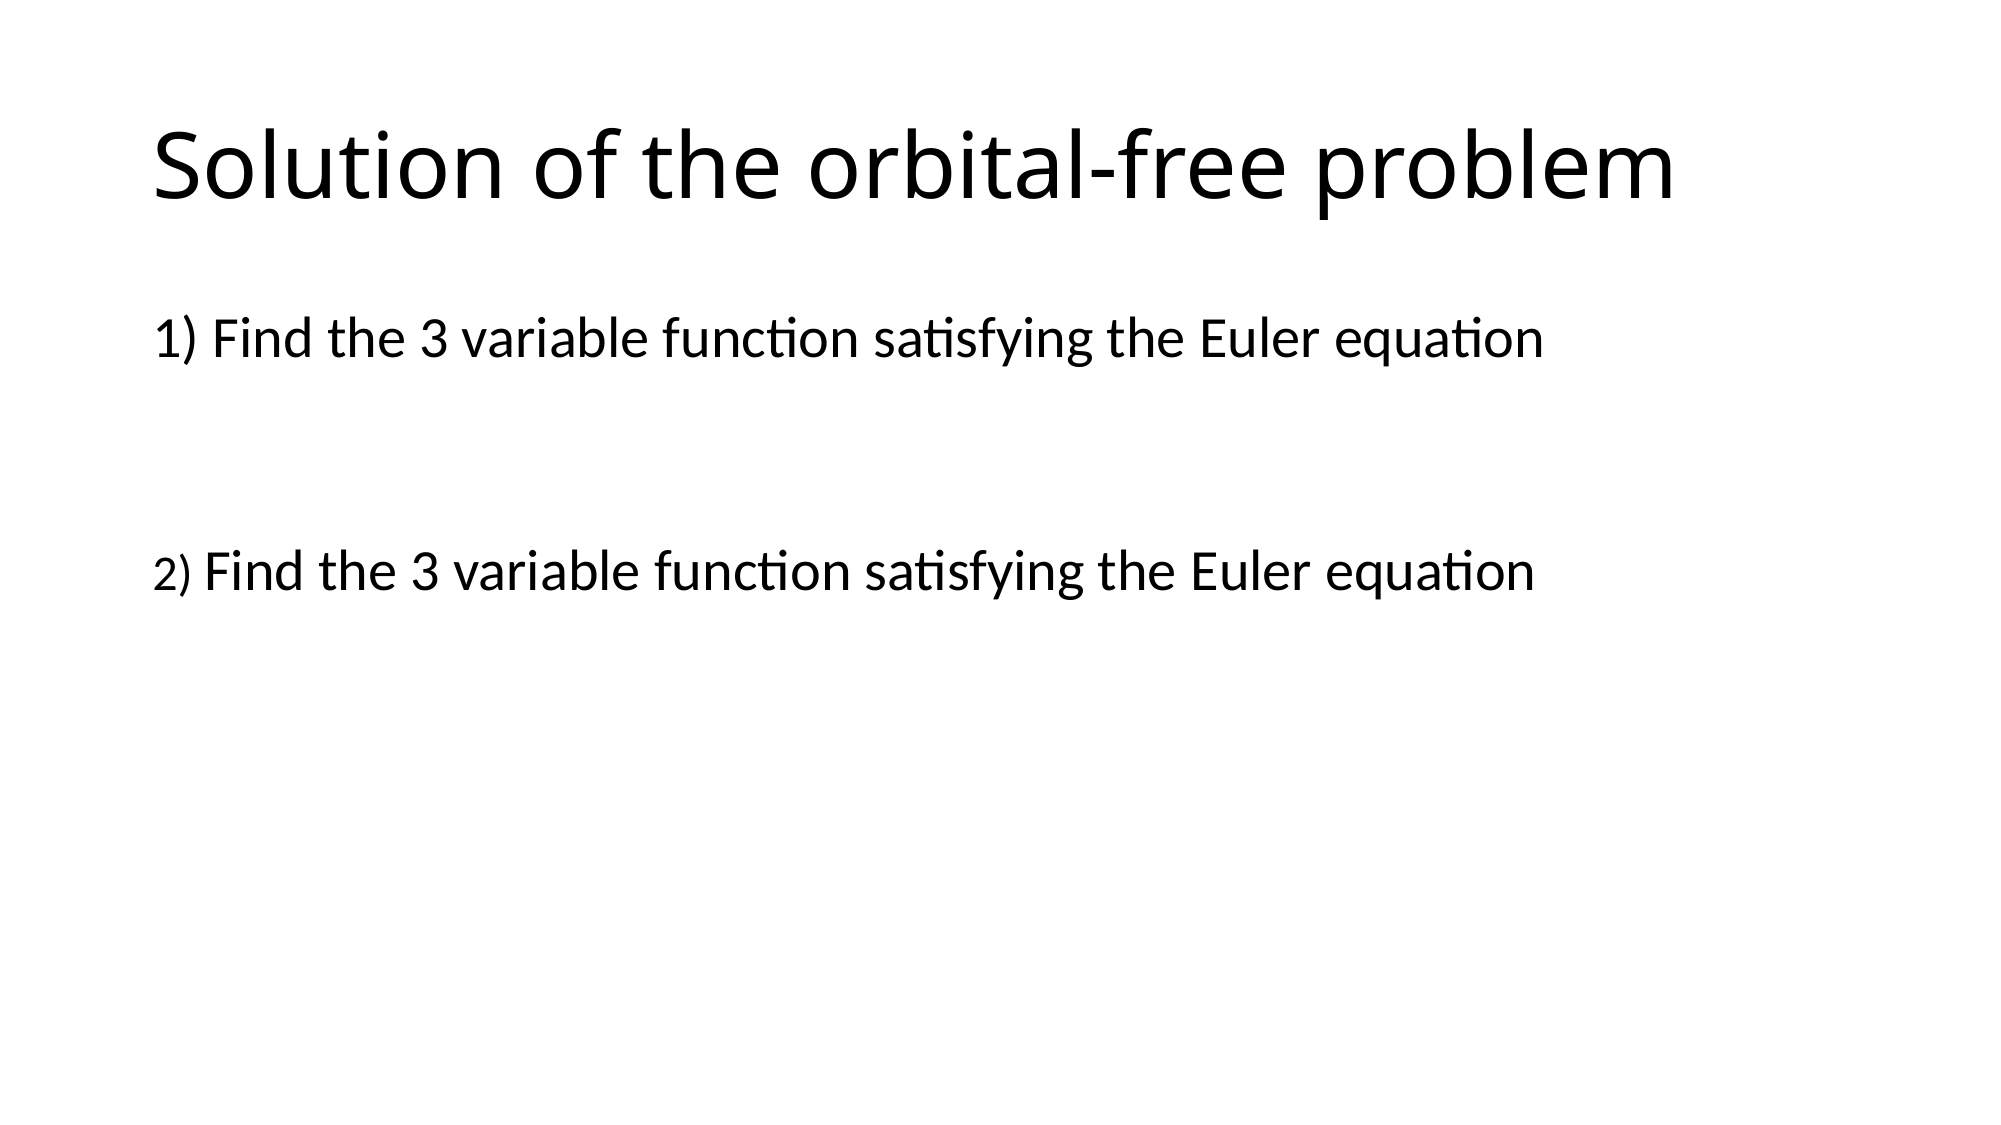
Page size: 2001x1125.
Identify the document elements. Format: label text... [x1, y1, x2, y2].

title Solution of the orbital-free problem [137, 59, 1863, 278]
